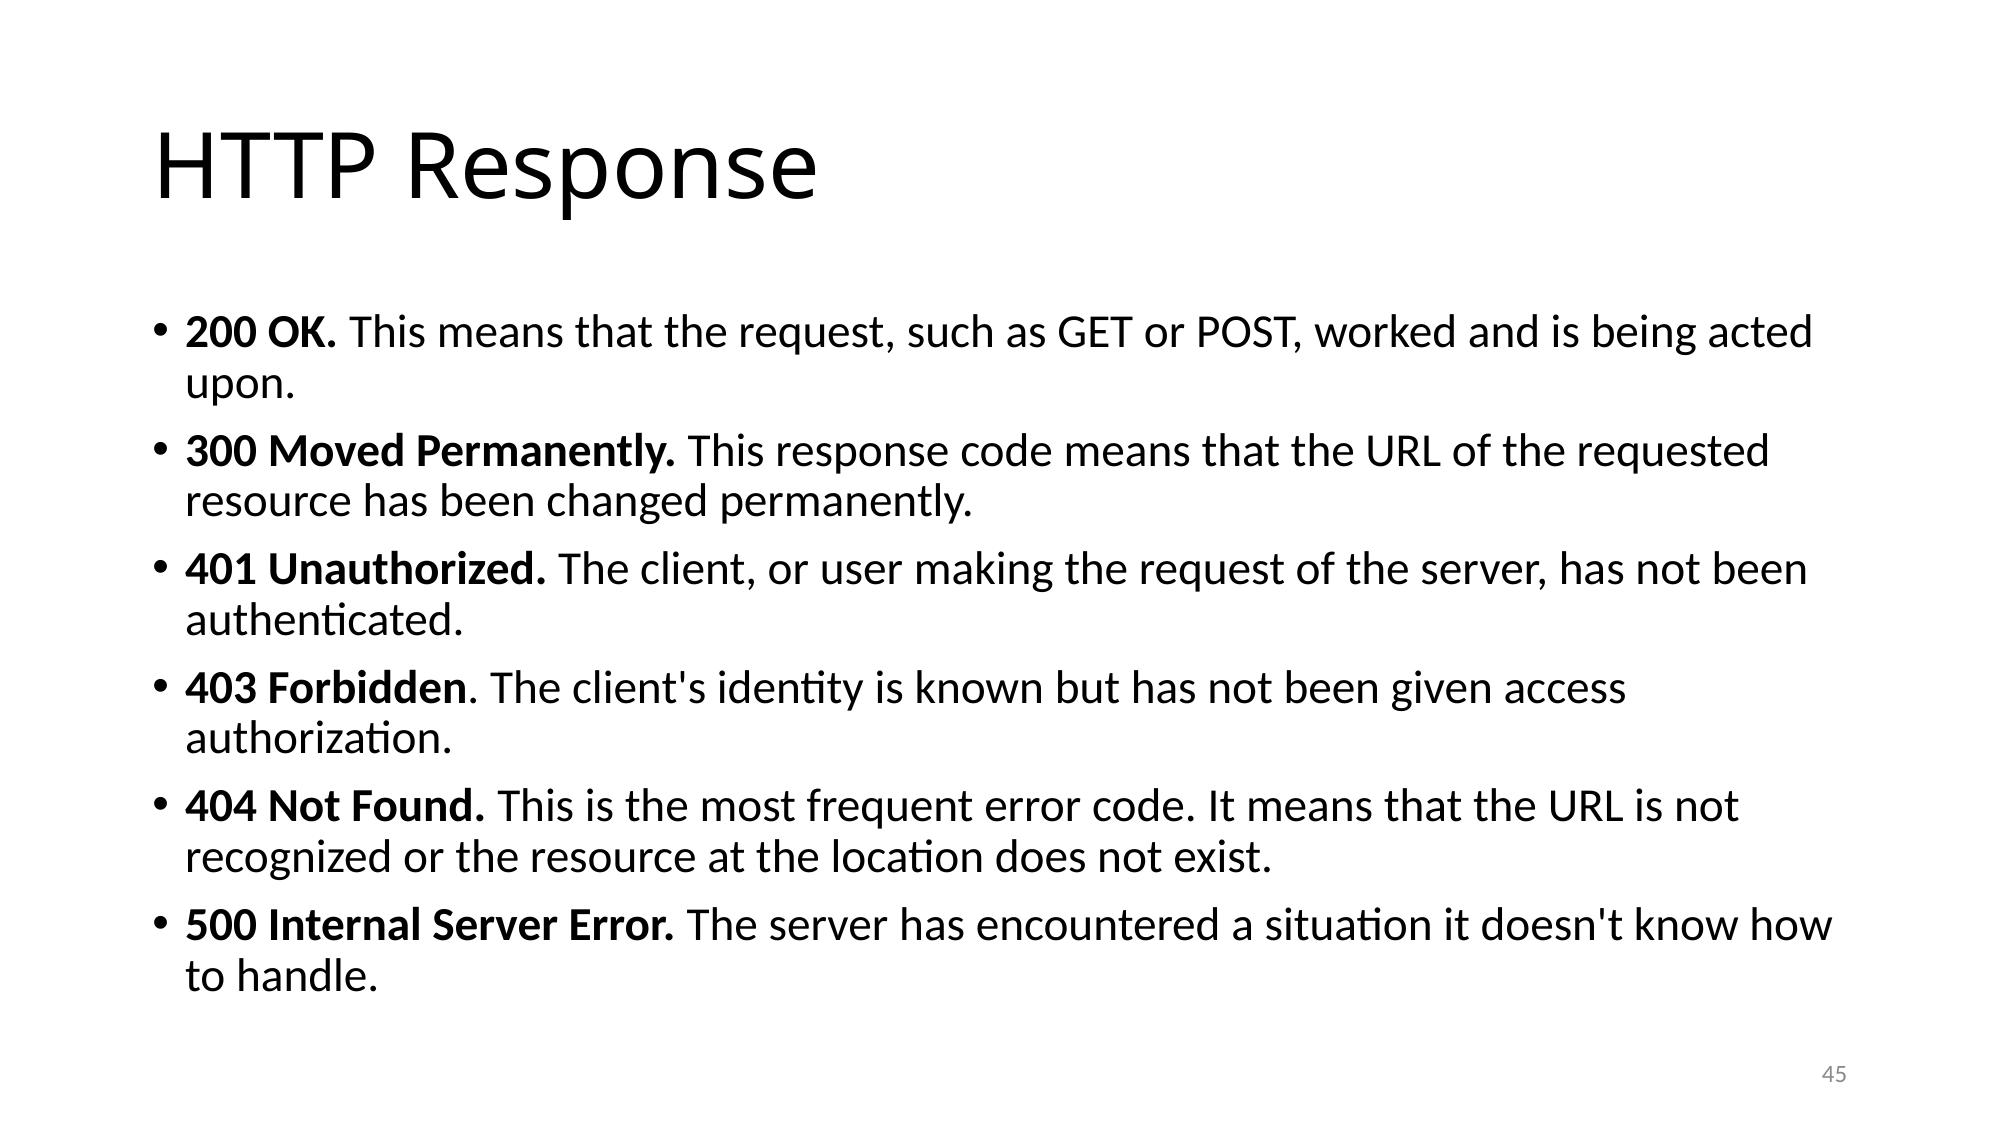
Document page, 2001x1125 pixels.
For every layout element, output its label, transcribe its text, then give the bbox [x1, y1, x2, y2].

title HTTP Response [137, 59, 1863, 278]
slide_number 45 [1412, 1042, 1863, 1103]
list 200 OK. This means that the request, such as GET or POST, worked and is being acted upon. 300 Moved Permanently. This response code means that the URL of the requested resource has been changed permanently. 401 Unauthorized. The client, or user making the request of the server, has not been authenticated. 403 Forbidden. The client's identity is known but has not been given access authorization. 404 Not Found. This is the most frequent error code. It means that the URL is not recognized or the resource at the location does not exist. 500 Internal Server Error. The server has encountered a situation it doesn't know how to handle. [137, 299, 1863, 1014]
